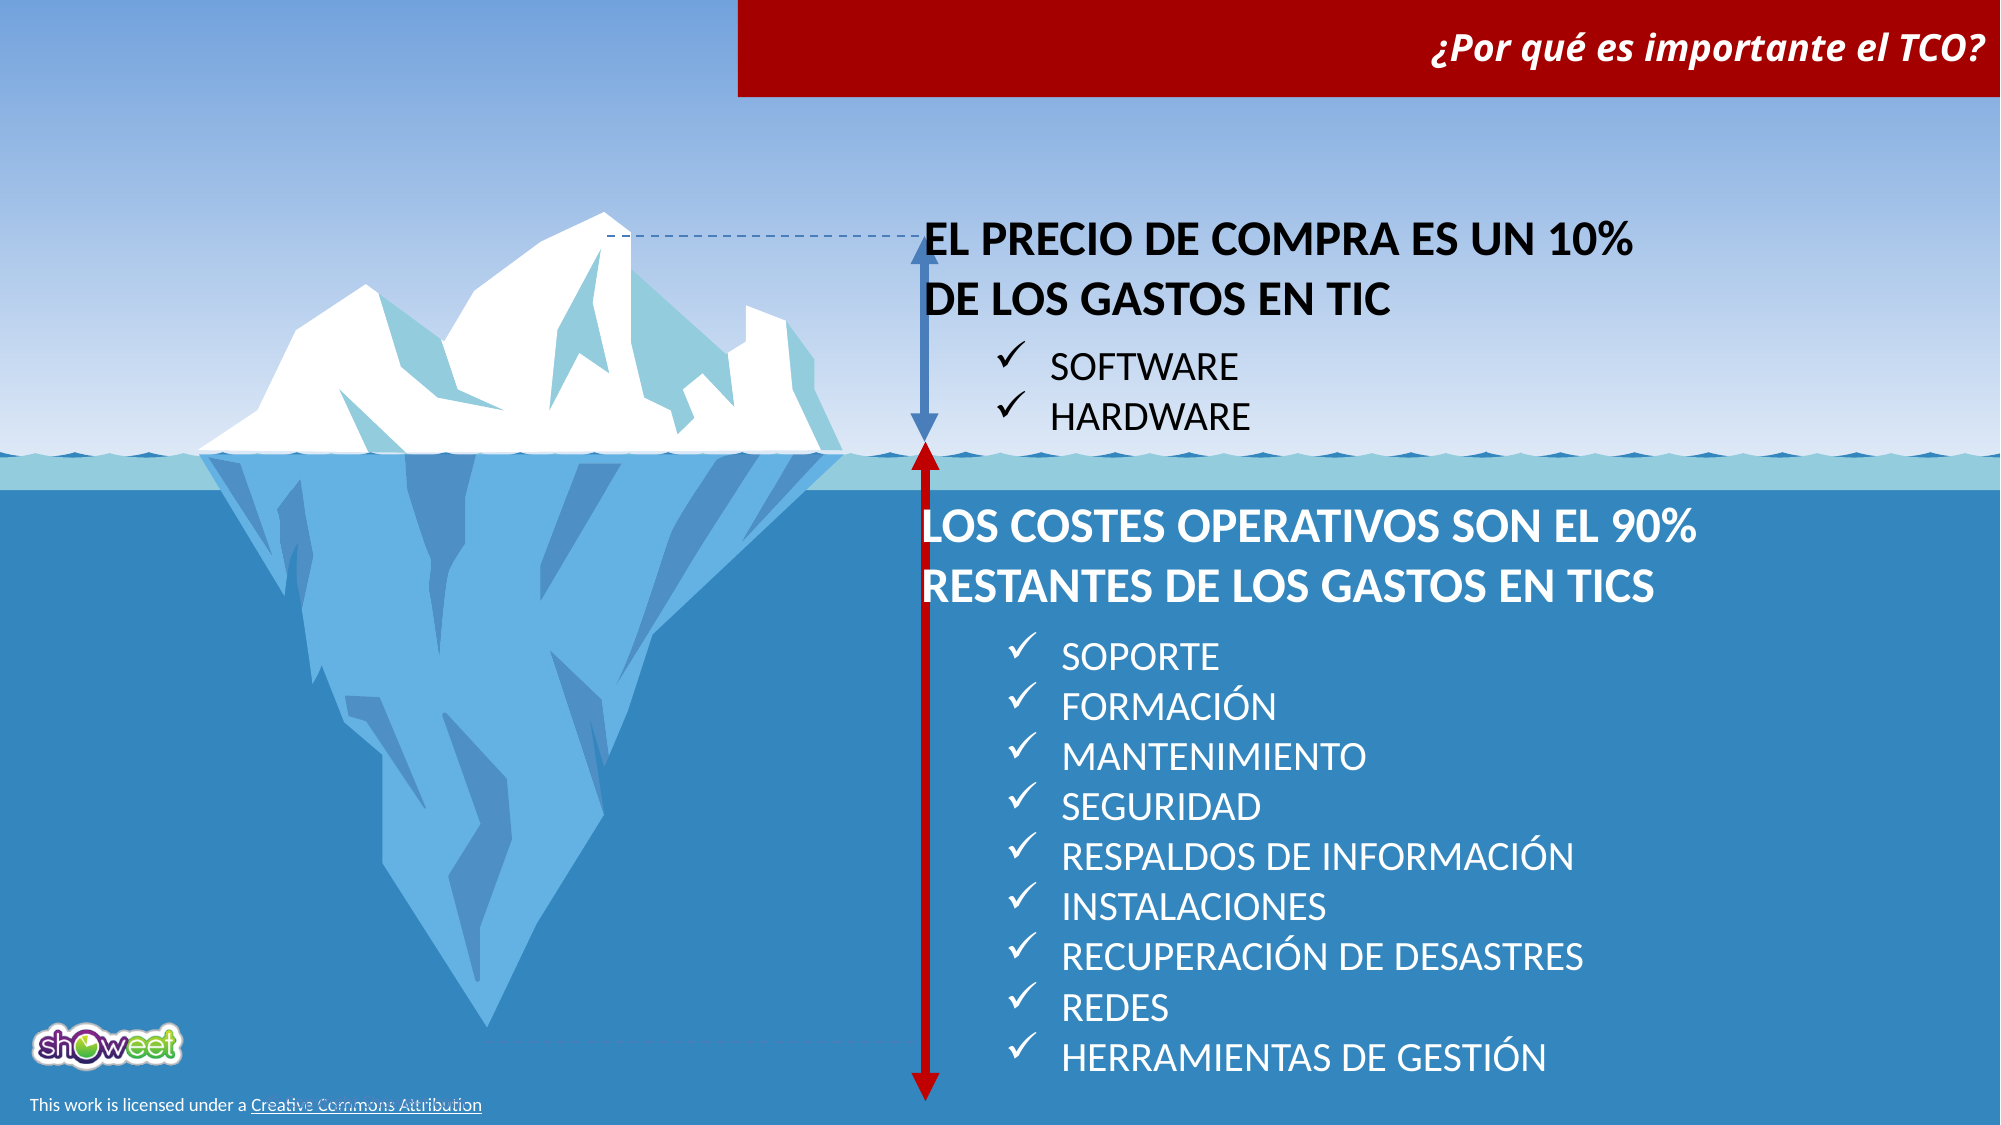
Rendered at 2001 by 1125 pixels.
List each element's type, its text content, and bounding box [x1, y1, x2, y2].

text_box [0, 0, 2000, 448]
picture [28, 1020, 186, 1086]
text_box Software Hardware [979, 331, 1422, 446]
text_box El precio de compra es un 10% de los gastos en TIC [909, 198, 1661, 334]
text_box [0, 451, 2000, 1125]
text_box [197, 211, 843, 453]
title ¿Por qué es importante el TCO? [737, 0, 2000, 98]
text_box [198, 453, 845, 1028]
